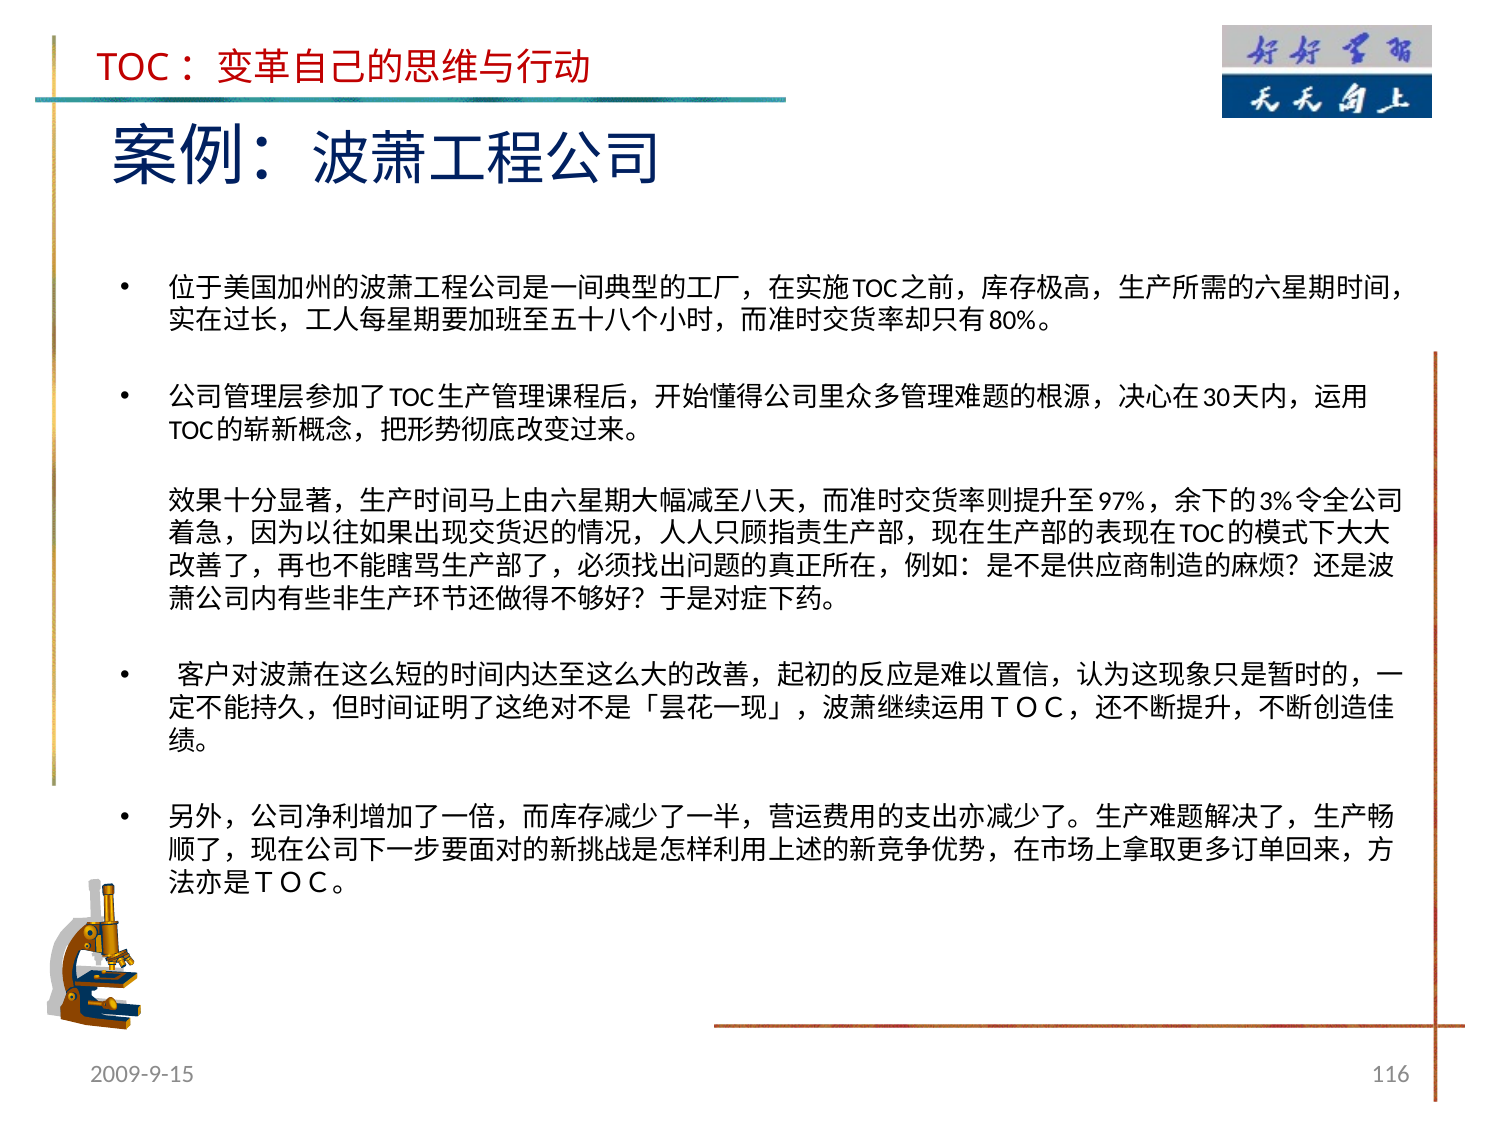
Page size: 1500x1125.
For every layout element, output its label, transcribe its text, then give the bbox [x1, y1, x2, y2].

slide_number 116 [1074, 1042, 1425, 1103]
picture [1222, 25, 1432, 118]
picture [35, 36, 786, 785]
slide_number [75, 1042, 425, 1103]
text_box 位于美国加州的波萧工程公司是一间典型的工厂，在实施TOC之前，库存极高，生产所需的六星期时间，实在过长，工人每星期要加班至五十八个小时，而准时交货率却只有80%。 公司管理层参加了TOC生产管理课程后，开始懂得公司里众多管理难题的根源，决心在30天内，运用TOC的崭新概念，把形势彻底改变过来。 效果十分显著，生产时间马上由六星期大幅减至八天，而准时交货率则提升至97%，余下的3%令全公司着急，因为以往如果出现交货迟的情况，人人只顾指责生产部，现在生产部的表现在TOC的模式下大大改善了，再也不能瞎骂生产部了，必须找出问题的真正所在，例如：是不是供应商制造的麻烦？还是波萧公司内有些非生产环节还做得不够好？于是对症下药。 客户对波萧在这么短的时间内达至这么大的改善，起初的反应是难以置信，认为这现象只是暂时的，一定不能持久，但时间证明了这绝对不是「昙花一现」，波萧继续运用ＴＯＣ，还不断提升，不断创造佳绩。 另外，公司净利增加了一倍，而库存减少了一半，营运费用的支出亦减少了。生产难题解决了，生产畅顺了，现在公司下一步要面对的新挑战是怎样利用上述的新竞争优势，在市场上拿取更多订单回来，方法亦是ＴＯＣ。 [105, 262, 1425, 914]
picture [1430, 352, 1442, 1101]
text_box 案例：波萧工程公司 [96, 105, 677, 201]
picture [714, 1019, 1429, 1032]
picture [1443, 1019, 1465, 1032]
